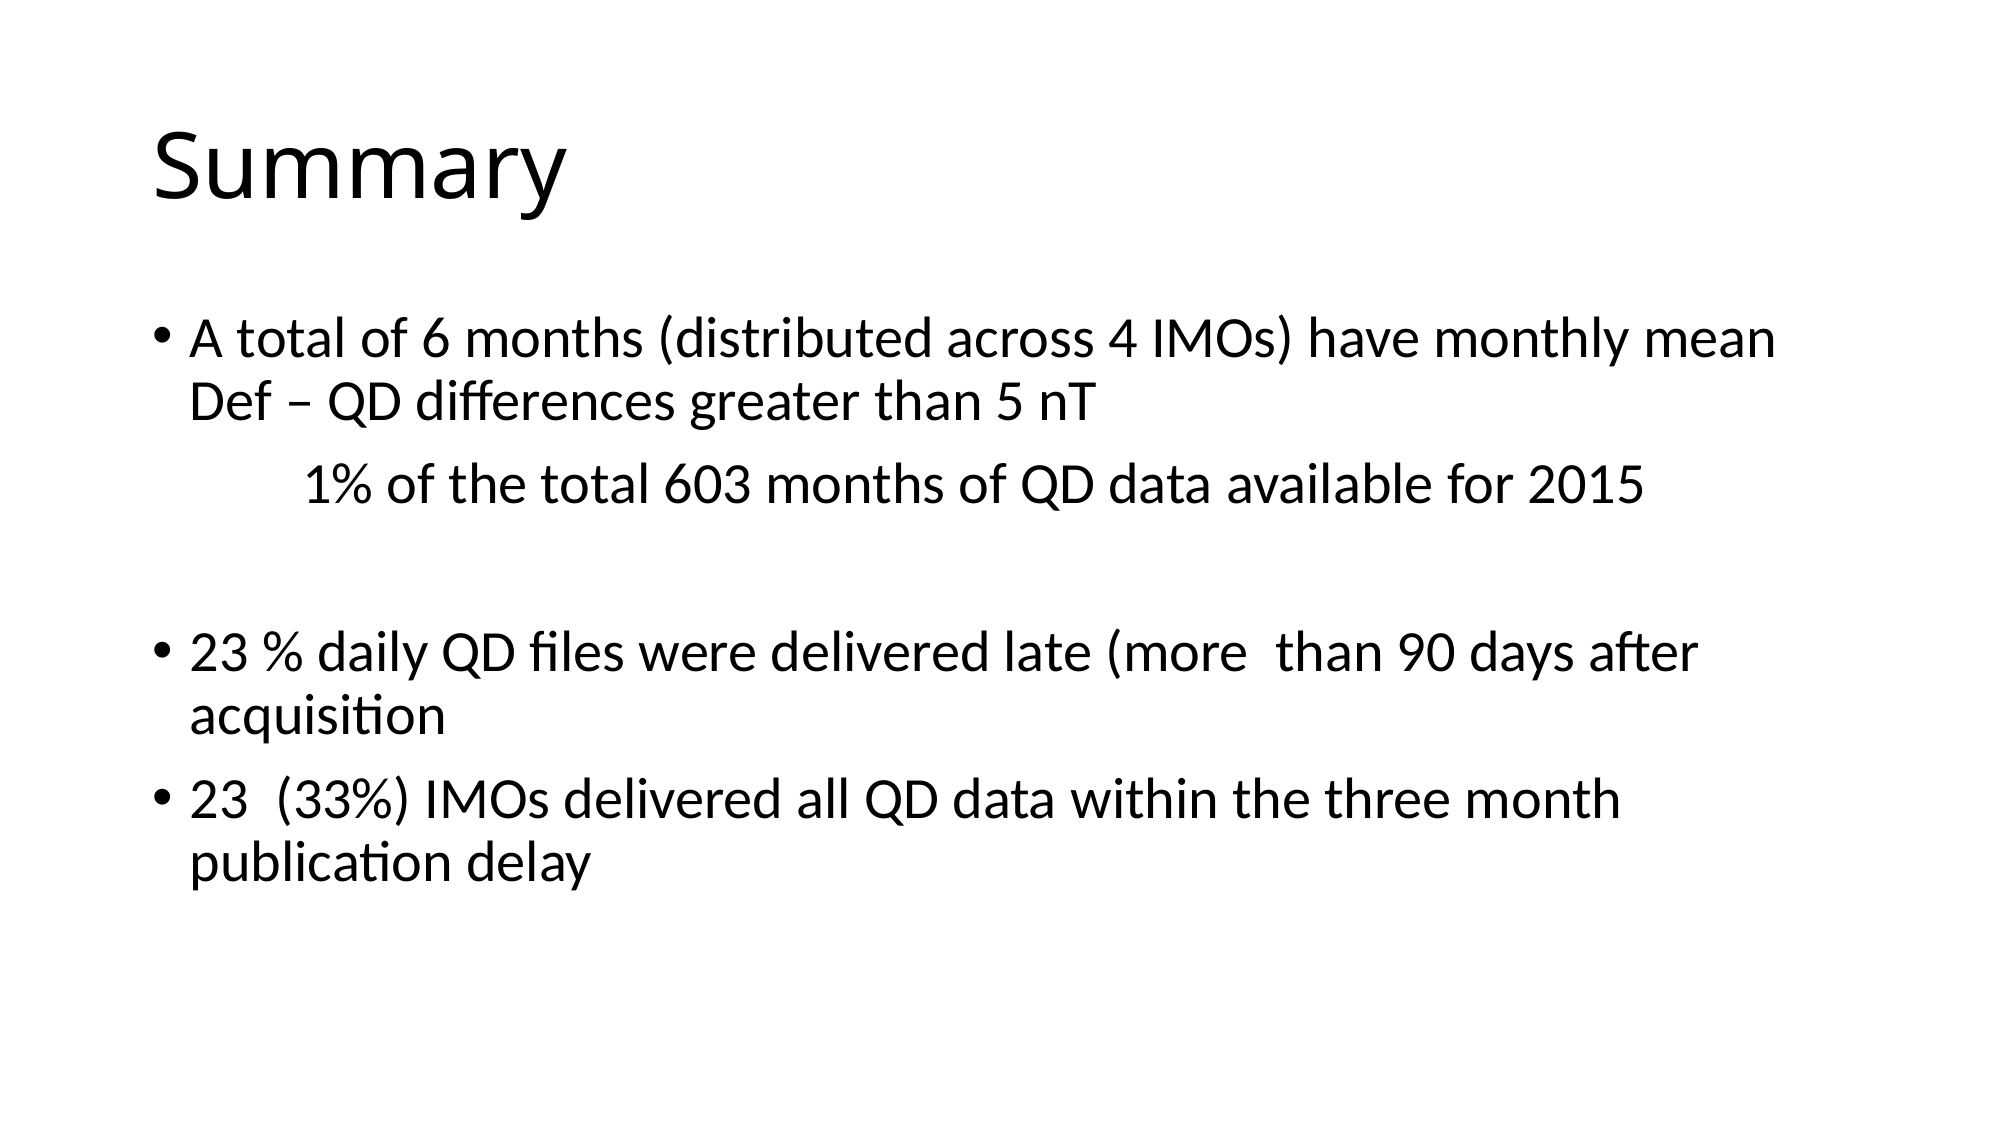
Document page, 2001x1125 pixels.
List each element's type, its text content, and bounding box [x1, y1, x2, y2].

title Summary [137, 59, 1863, 278]
list A total of 6 months (distributed across 4 IMOs) have monthly mean Def – QD differences greater than 5 nT 1% of the total 603 months of QD data available for 2015 23 % daily QD files were delivered late (more than 90 days after acquisition 23 (33%) IMOs delivered all QD data within the three month publication delay [137, 299, 1863, 1014]
